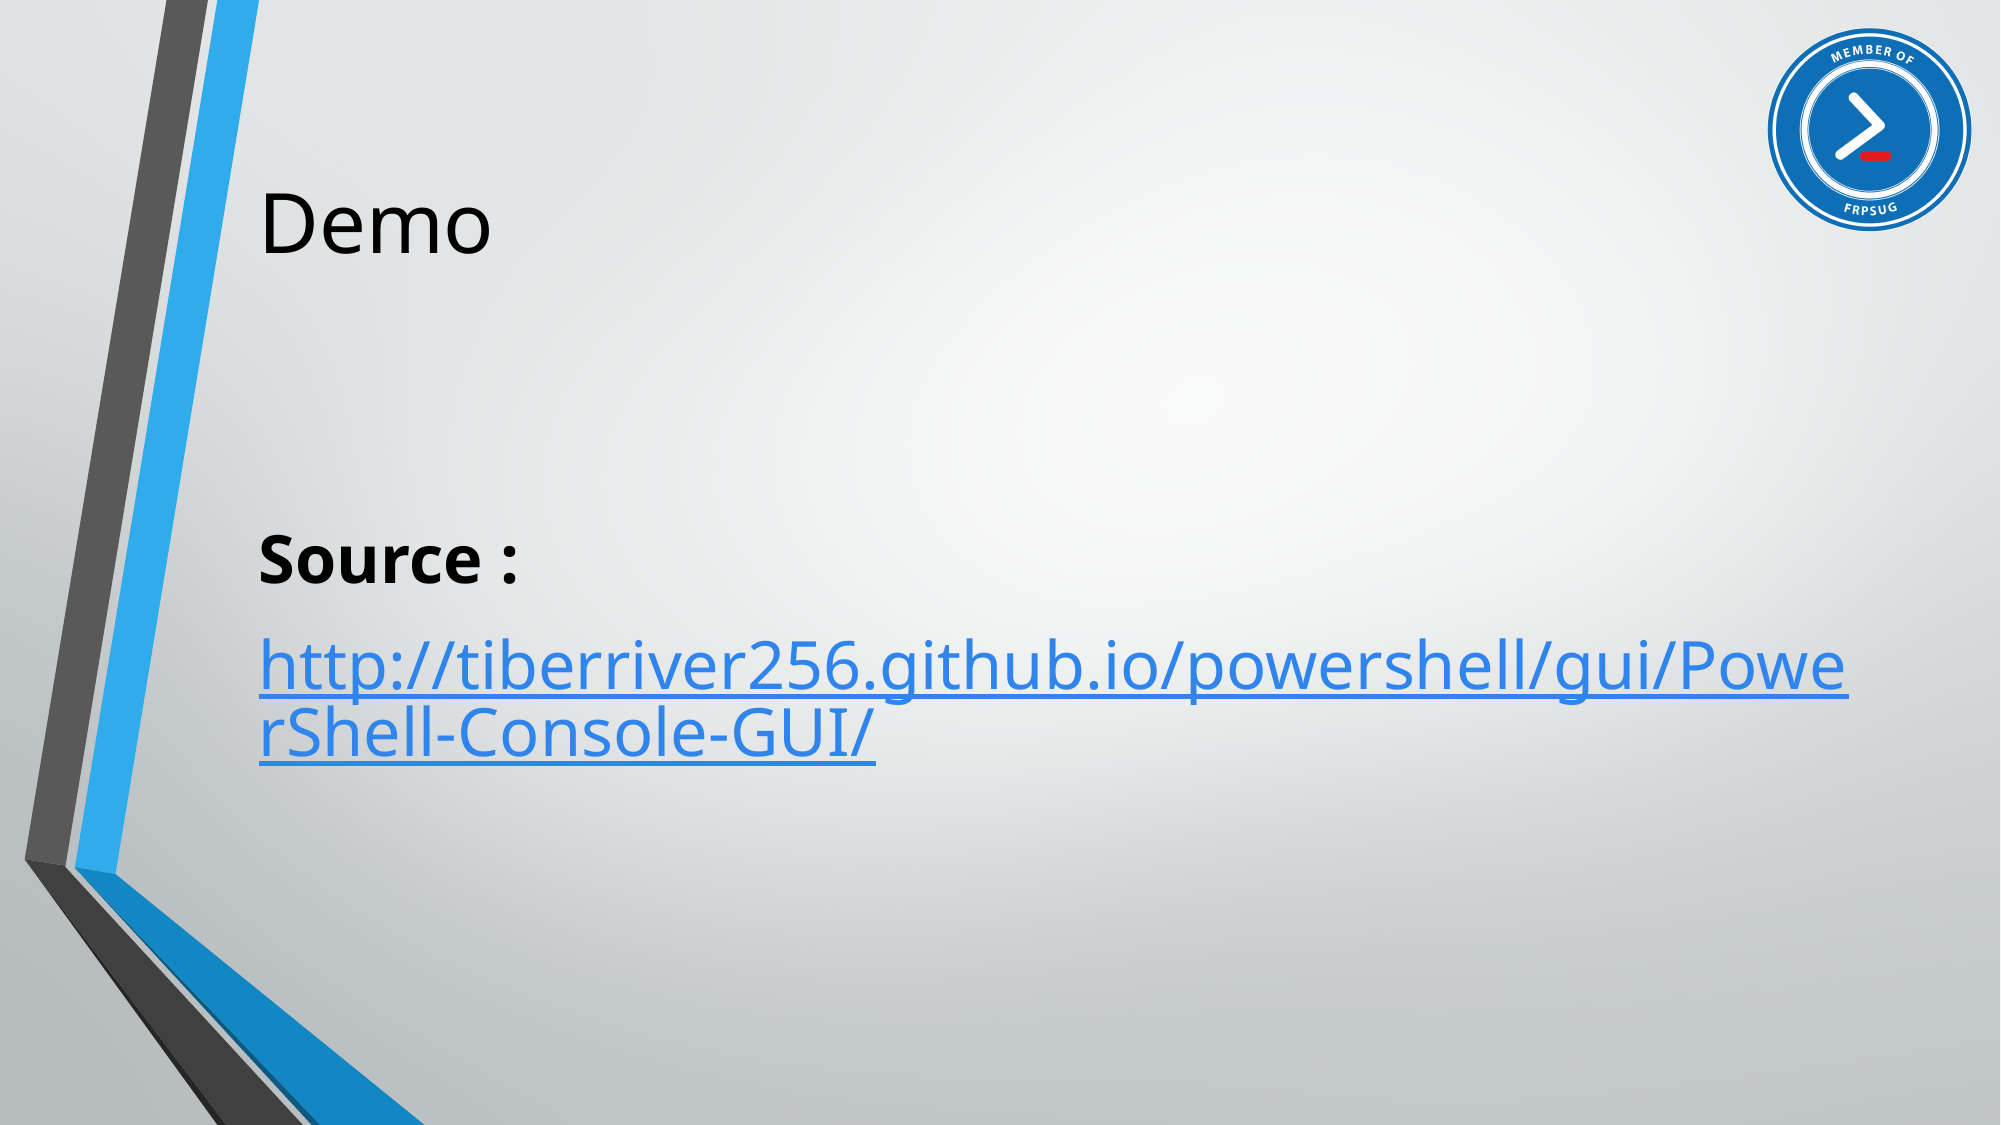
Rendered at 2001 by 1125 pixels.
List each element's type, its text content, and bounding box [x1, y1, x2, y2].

list Source : http://tiberriver256.github.io/powershell/gui/PowerShell-Console-GUI/ [243, 437, 1887, 950]
picture [1767, 20, 1972, 236]
title Demo [243, 76, 1887, 365]
